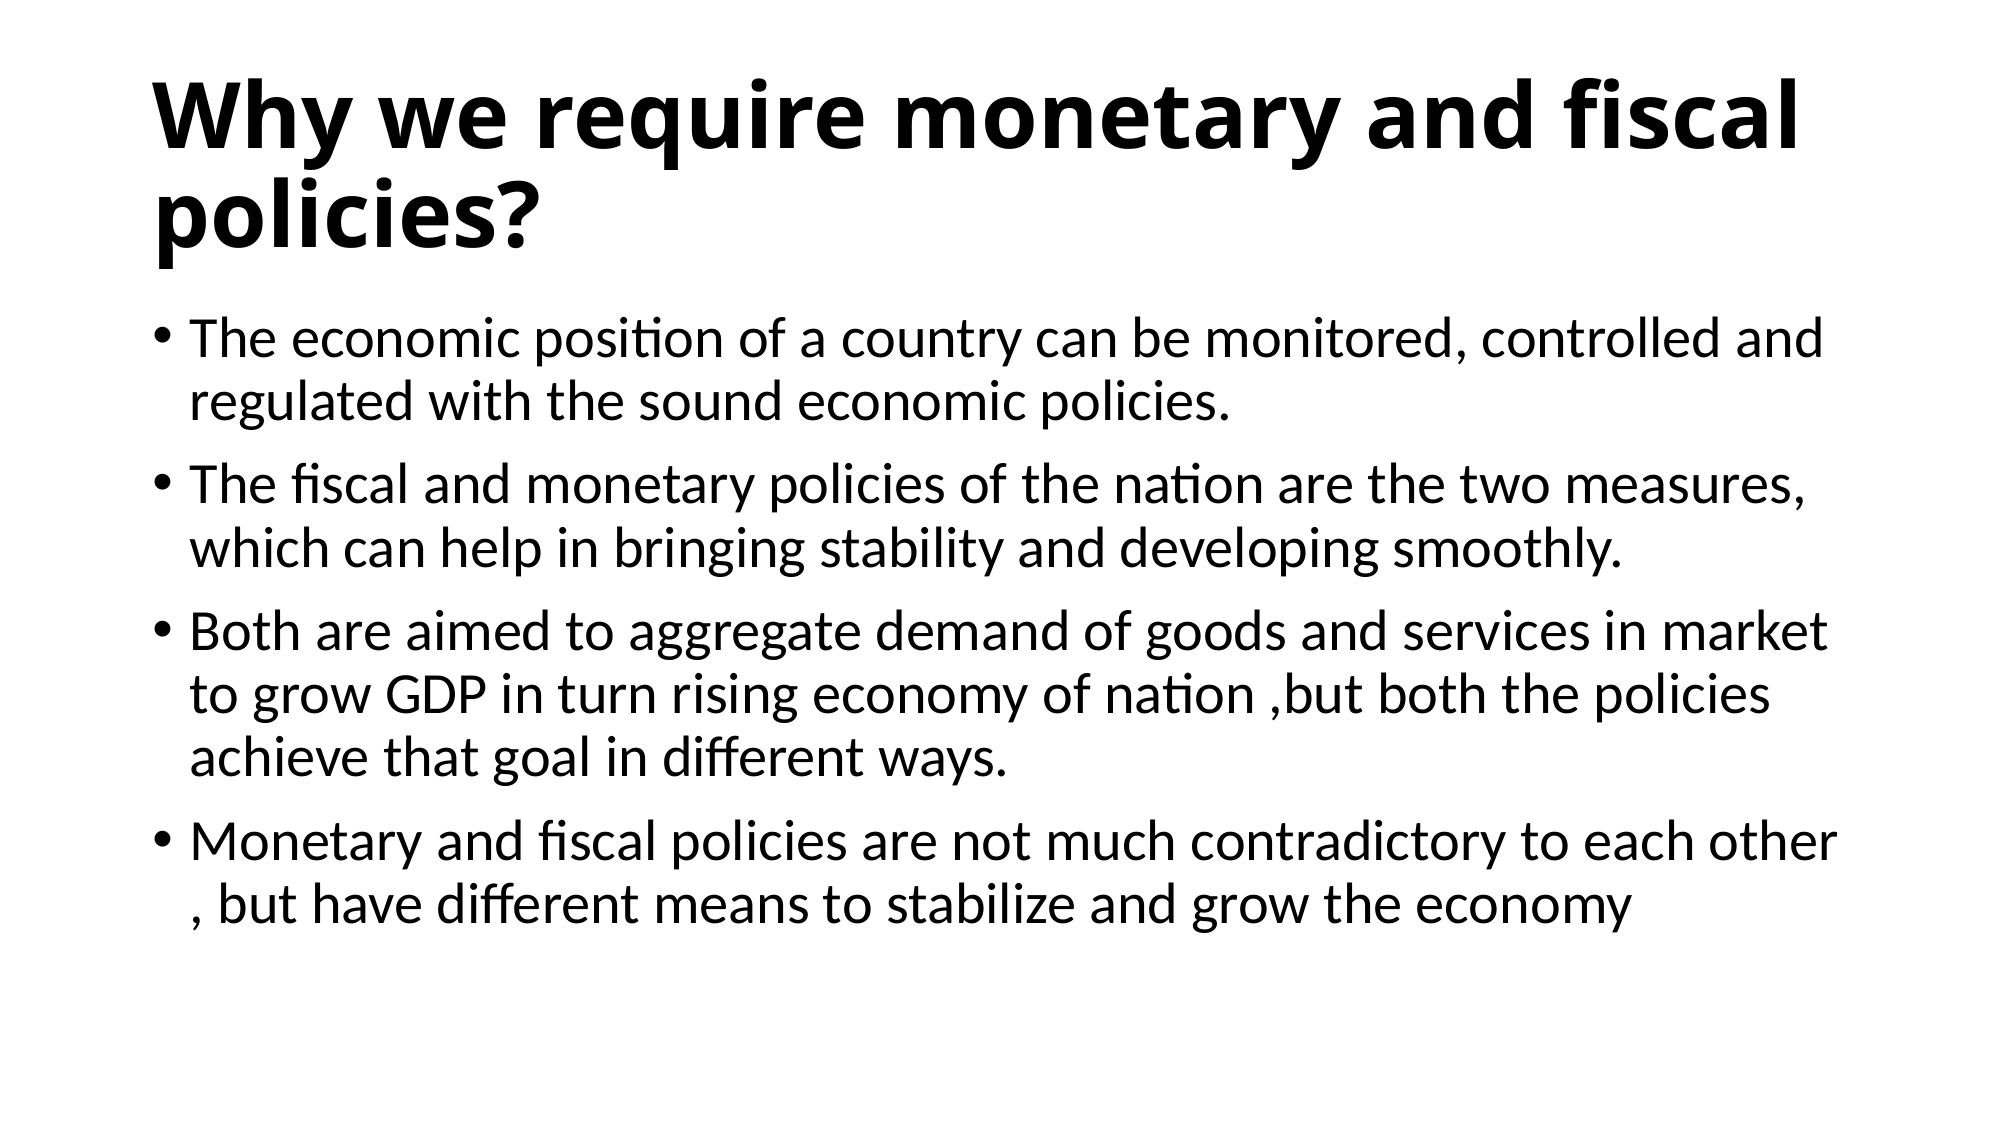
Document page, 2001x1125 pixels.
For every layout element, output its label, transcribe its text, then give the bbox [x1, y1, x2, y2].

list The economic position of a country can be monitored, controlled and regulated with the sound economic policies. The fiscal and monetary policies of the nation are the two measures, which can help in bringing stability and developing smoothly. Both are aimed to aggregate demand of goods and services in market to grow GDP in turn rising economy of nation ,but both the policies achieve that goal in different ways. Monetary and fiscal policies are not much contradictory to each other , but have different means to stabilize and grow the economy [137, 299, 1863, 1014]
title Why we require monetary and fiscal policies? [137, 59, 1863, 278]
